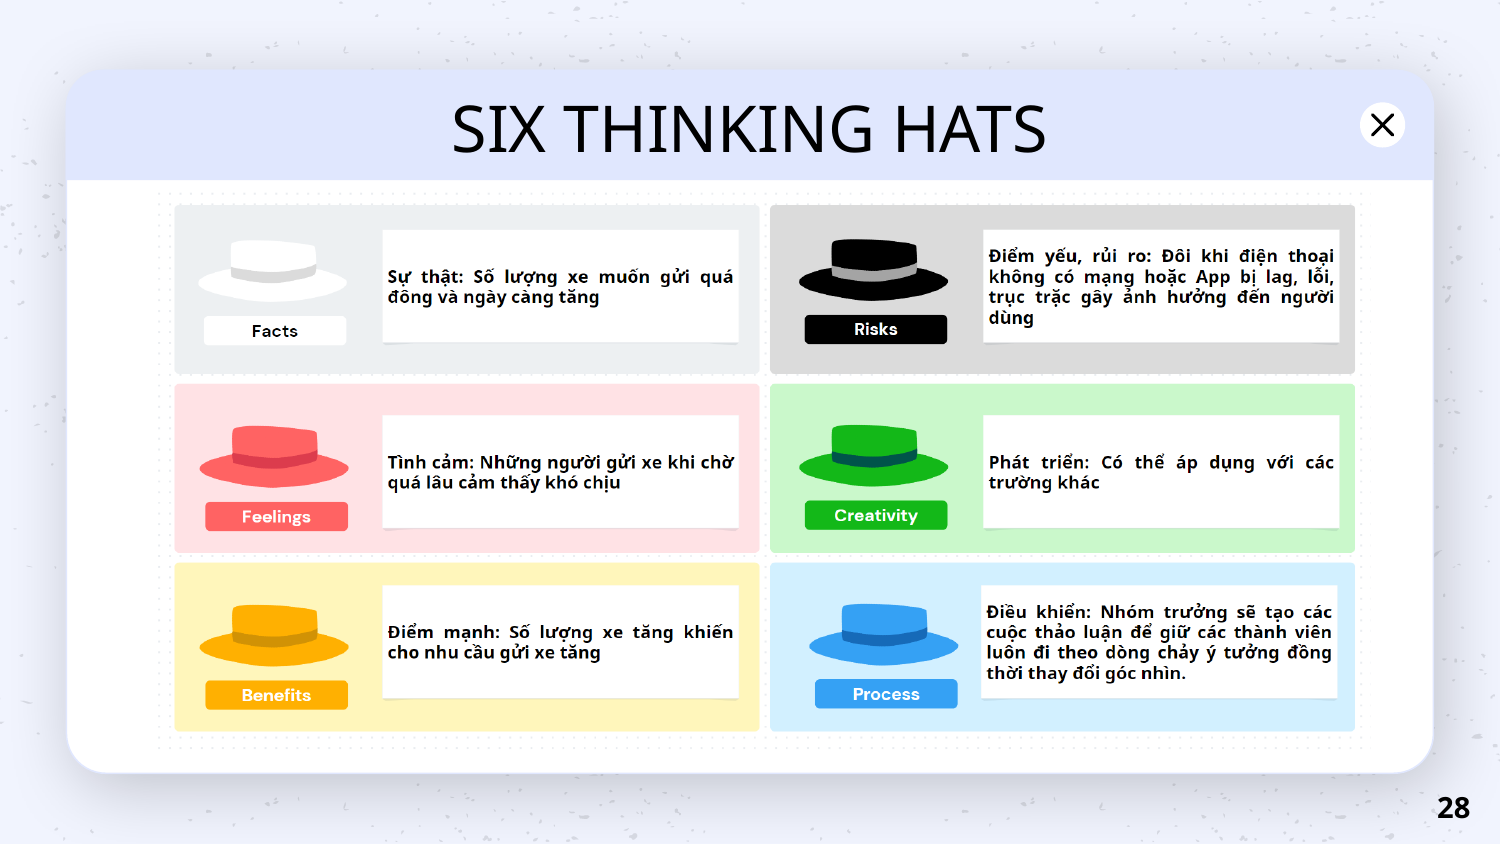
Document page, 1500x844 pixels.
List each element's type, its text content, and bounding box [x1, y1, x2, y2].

text_box 28 [1422, 782, 1492, 833]
picture [0, 1, 1500, 842]
title SIX THINKING HATS [117, 88, 1383, 152]
